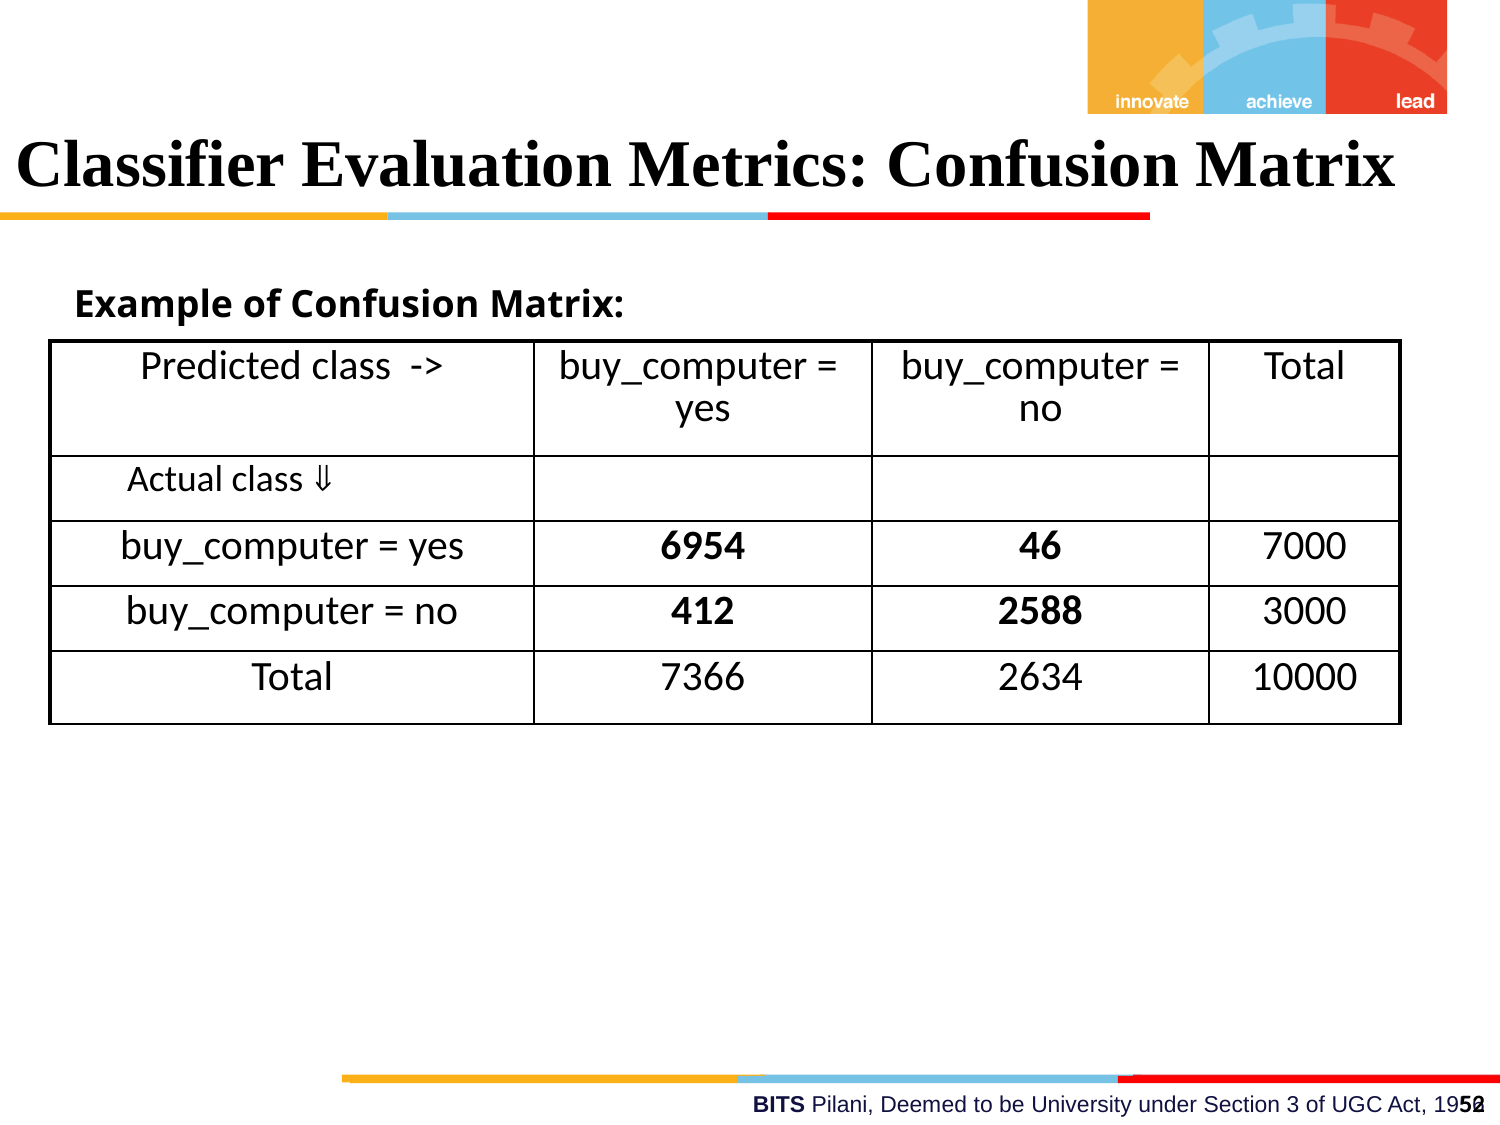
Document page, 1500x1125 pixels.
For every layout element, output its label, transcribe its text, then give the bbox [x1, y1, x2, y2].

table_cell buy_computer = yes [52, 522, 533, 585]
table_cell [535, 457, 871, 520]
table_cell Total [52, 652, 533, 723]
table_cell buy_computer = no [52, 587, 533, 650]
table_cell 412 [535, 587, 871, 650]
table_cell 2634 [873, 652, 1208, 723]
text_box Example of Confusion Matrix: [58, 273, 641, 333]
table_cell [873, 457, 1208, 520]
table_header Predicted class -> [52, 343, 533, 455]
table_cell 7366 [535, 652, 871, 723]
table_cell 2588 [873, 587, 1208, 650]
title Classifier Evaluation Metrics: Confusion Matrix [0, 59, 1433, 274]
table_cell 10000 [1210, 652, 1398, 723]
text_box 52 [1187, 1062, 1500, 1125]
table_header buy_computer = yes [535, 343, 871, 455]
table_cell 6954 [535, 522, 871, 585]
table_cell 7000 [1210, 522, 1398, 585]
table_cell 46 [873, 522, 1208, 585]
table_cell Actual class  [52, 457, 533, 520]
picture [1087, 0, 1448, 114]
table_cell [1210, 457, 1398, 520]
table_header Total [1210, 343, 1398, 455]
table_cell 3000 [1210, 587, 1398, 650]
table_header buy_computer = no [873, 343, 1208, 455]
